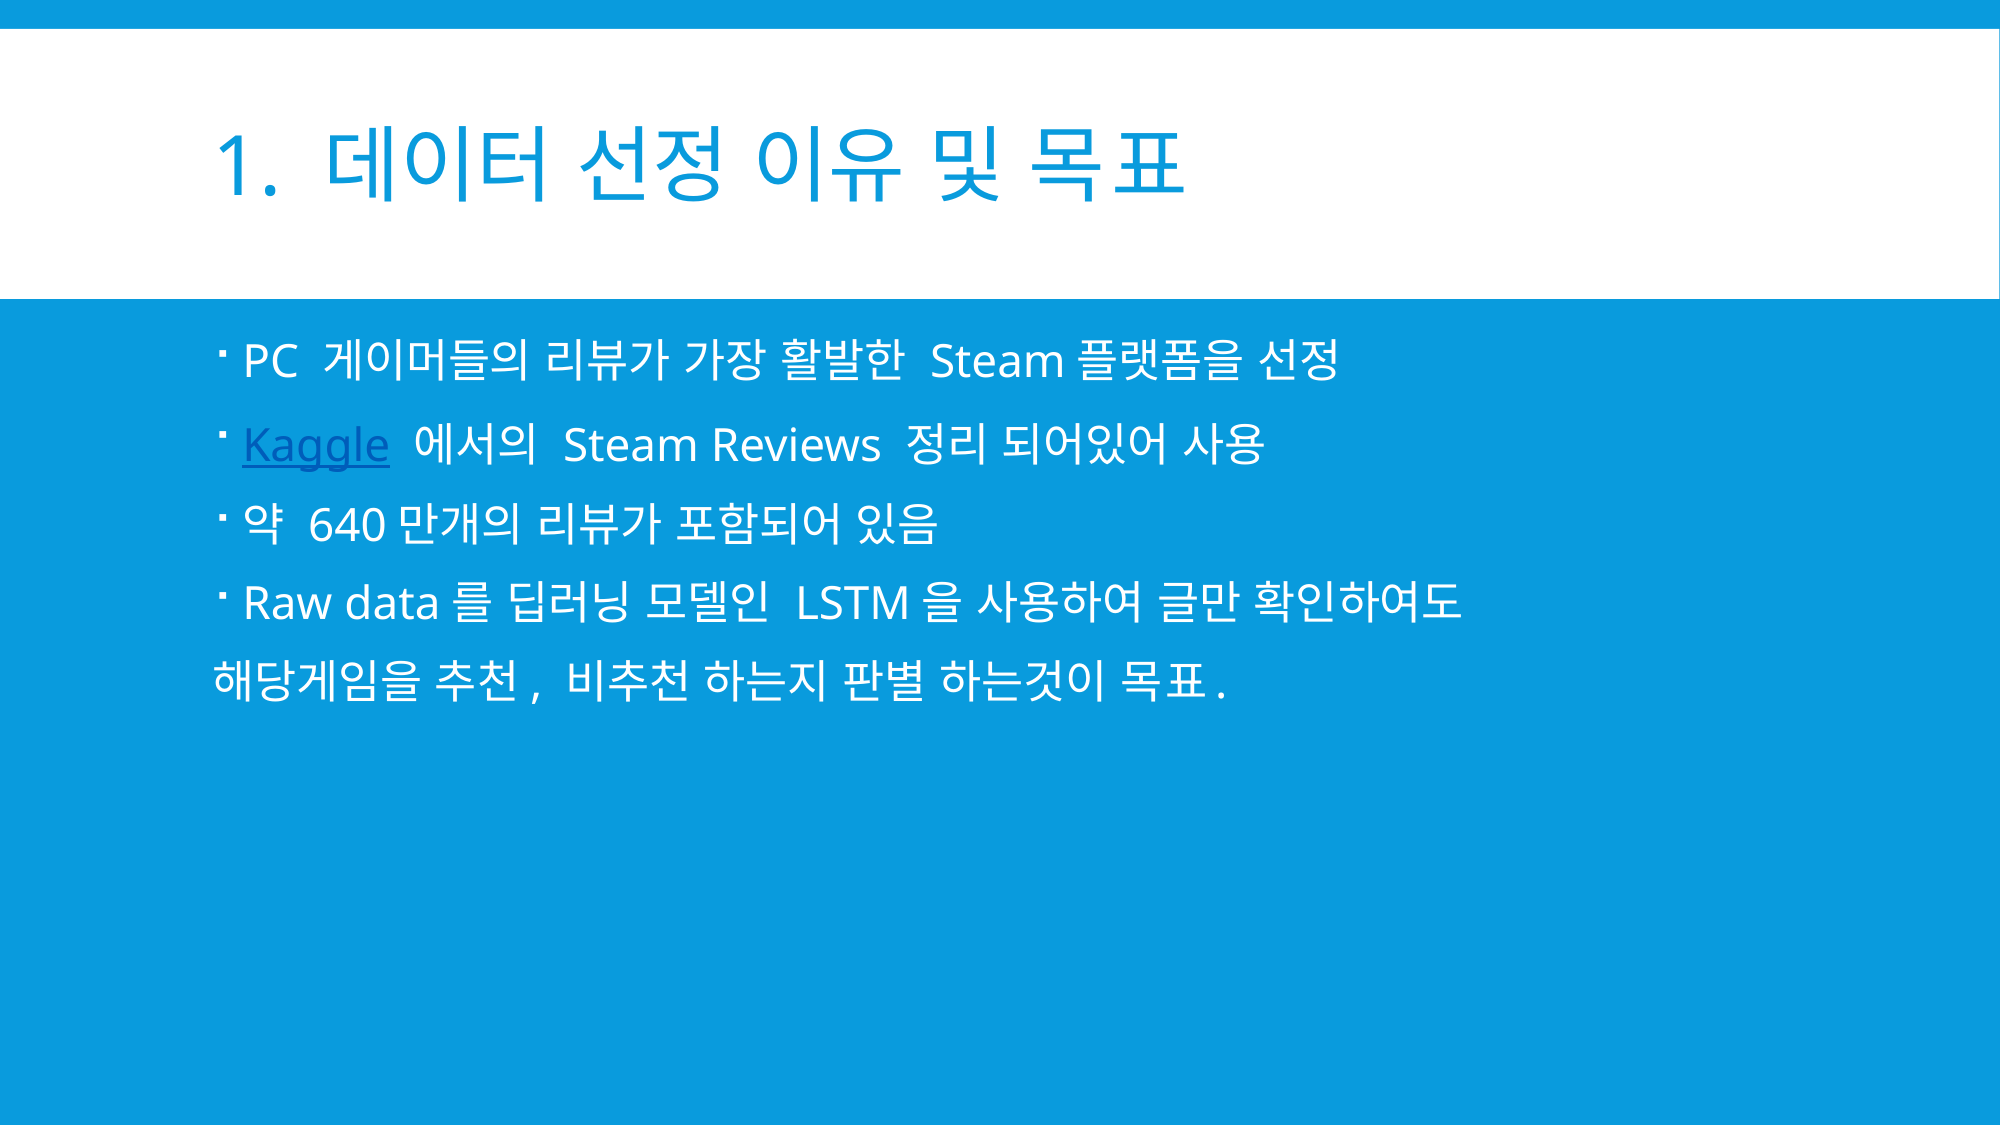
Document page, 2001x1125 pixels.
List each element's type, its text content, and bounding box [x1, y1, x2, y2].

list PC 게이머들의 리뷰가 가장 활발한 Steam플랫폼을 선정 Kaggle 에서의 Steam Reviews 정리 되어있어 사용 약 640만개의 리뷰가 포함되어 있음 Raw data를 딥러닝 모델인 LSTM을 사용하여 글만 확인하여도 해당게임을 추천, 비추천 하는지 판별 하는것이 목표. [197, 329, 1803, 1020]
title 1. 데이터 선정 이유 및 목표 [197, 46, 1803, 295]
